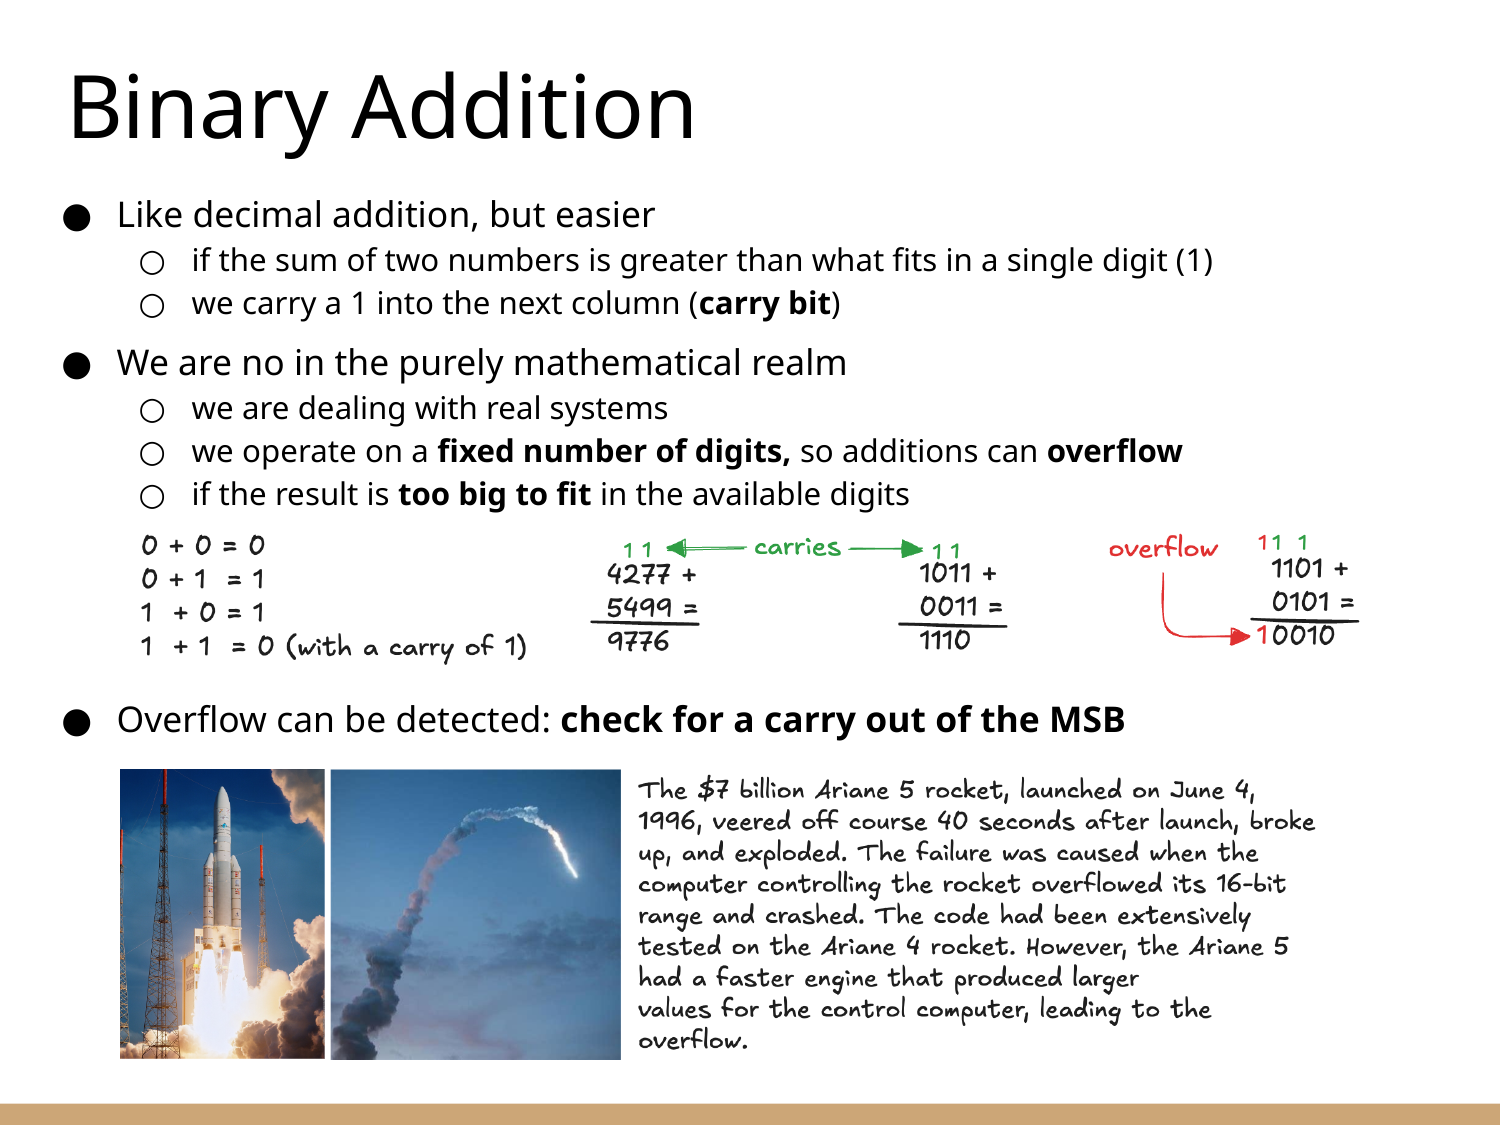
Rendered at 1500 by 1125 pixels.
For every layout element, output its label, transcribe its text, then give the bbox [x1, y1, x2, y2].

picture [127, 517, 1373, 679]
list Like decimal addition, but easier if the sum of two numbers is greater than what fits in a single digit (1) we carry a 1 into the next column (carry bit) We are no in the purely mathematical realm we are dealing with real systems we operate on a fixed number of digits, so additions can overflow if the result is too big to fit in the available digits Overflow can be detected: check for a carry out of the MSB [26, 171, 1474, 1055]
picture [106, 756, 1339, 1072]
title Binary Addition [51, 69, 1449, 171]
